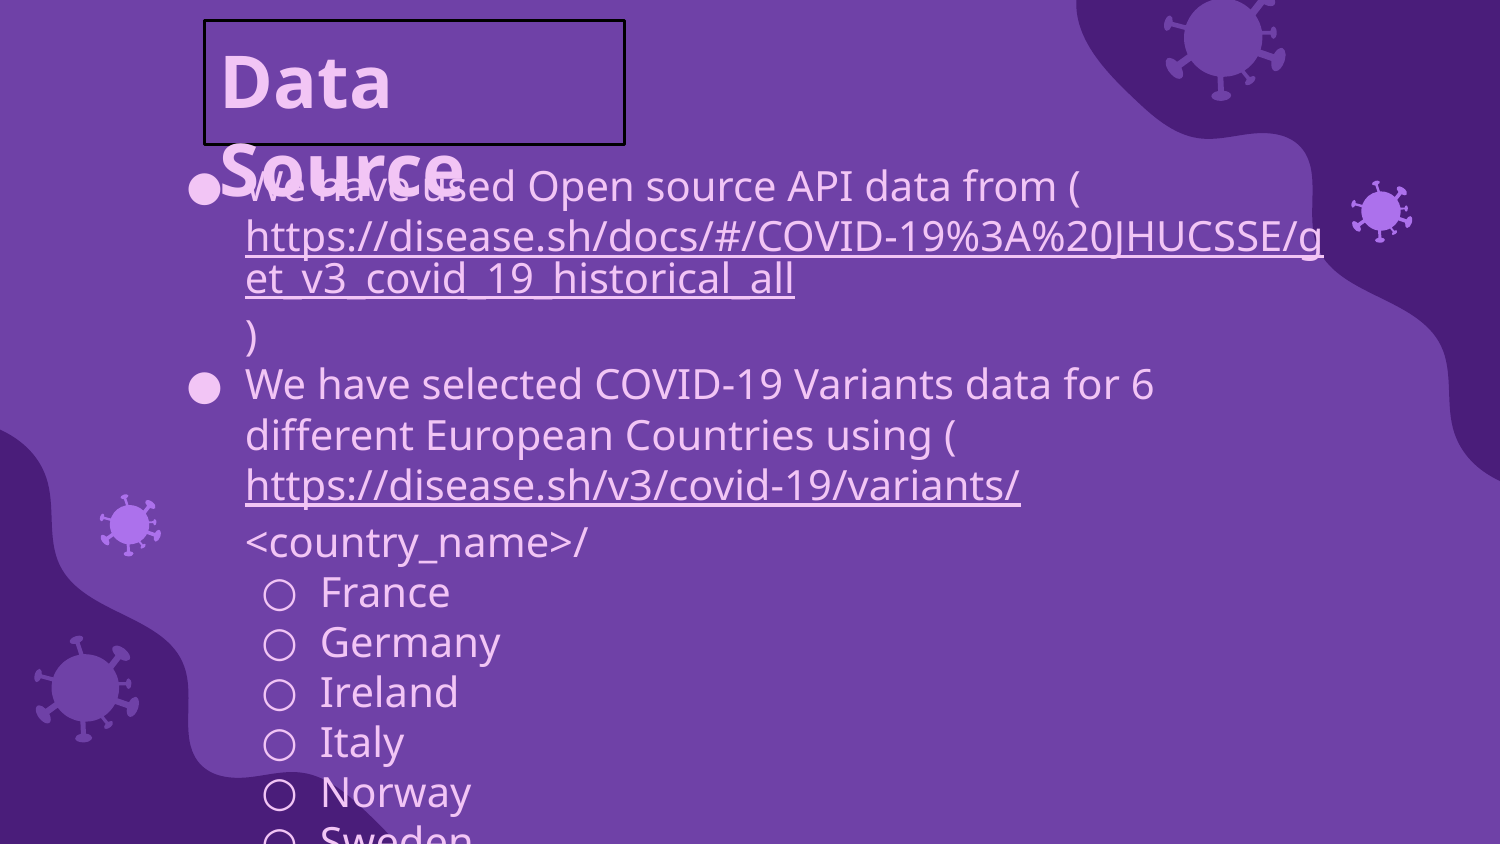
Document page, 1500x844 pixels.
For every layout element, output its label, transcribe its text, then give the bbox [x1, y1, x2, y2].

title Data Source [204, 20, 625, 144]
text_box We have used Open source API data from (https://disease.sh/docs/#/COVID-19%3A%20JHUCSSE/get_v3_covid_19_historical_all) We have selected COVID-19 Variants data for 6 different European Countries using (https://disease.sh/v3/covid-19/variants/<country_name>/ France Germany Ireland Italy Norway Sweden [154, 144, 1346, 758]
